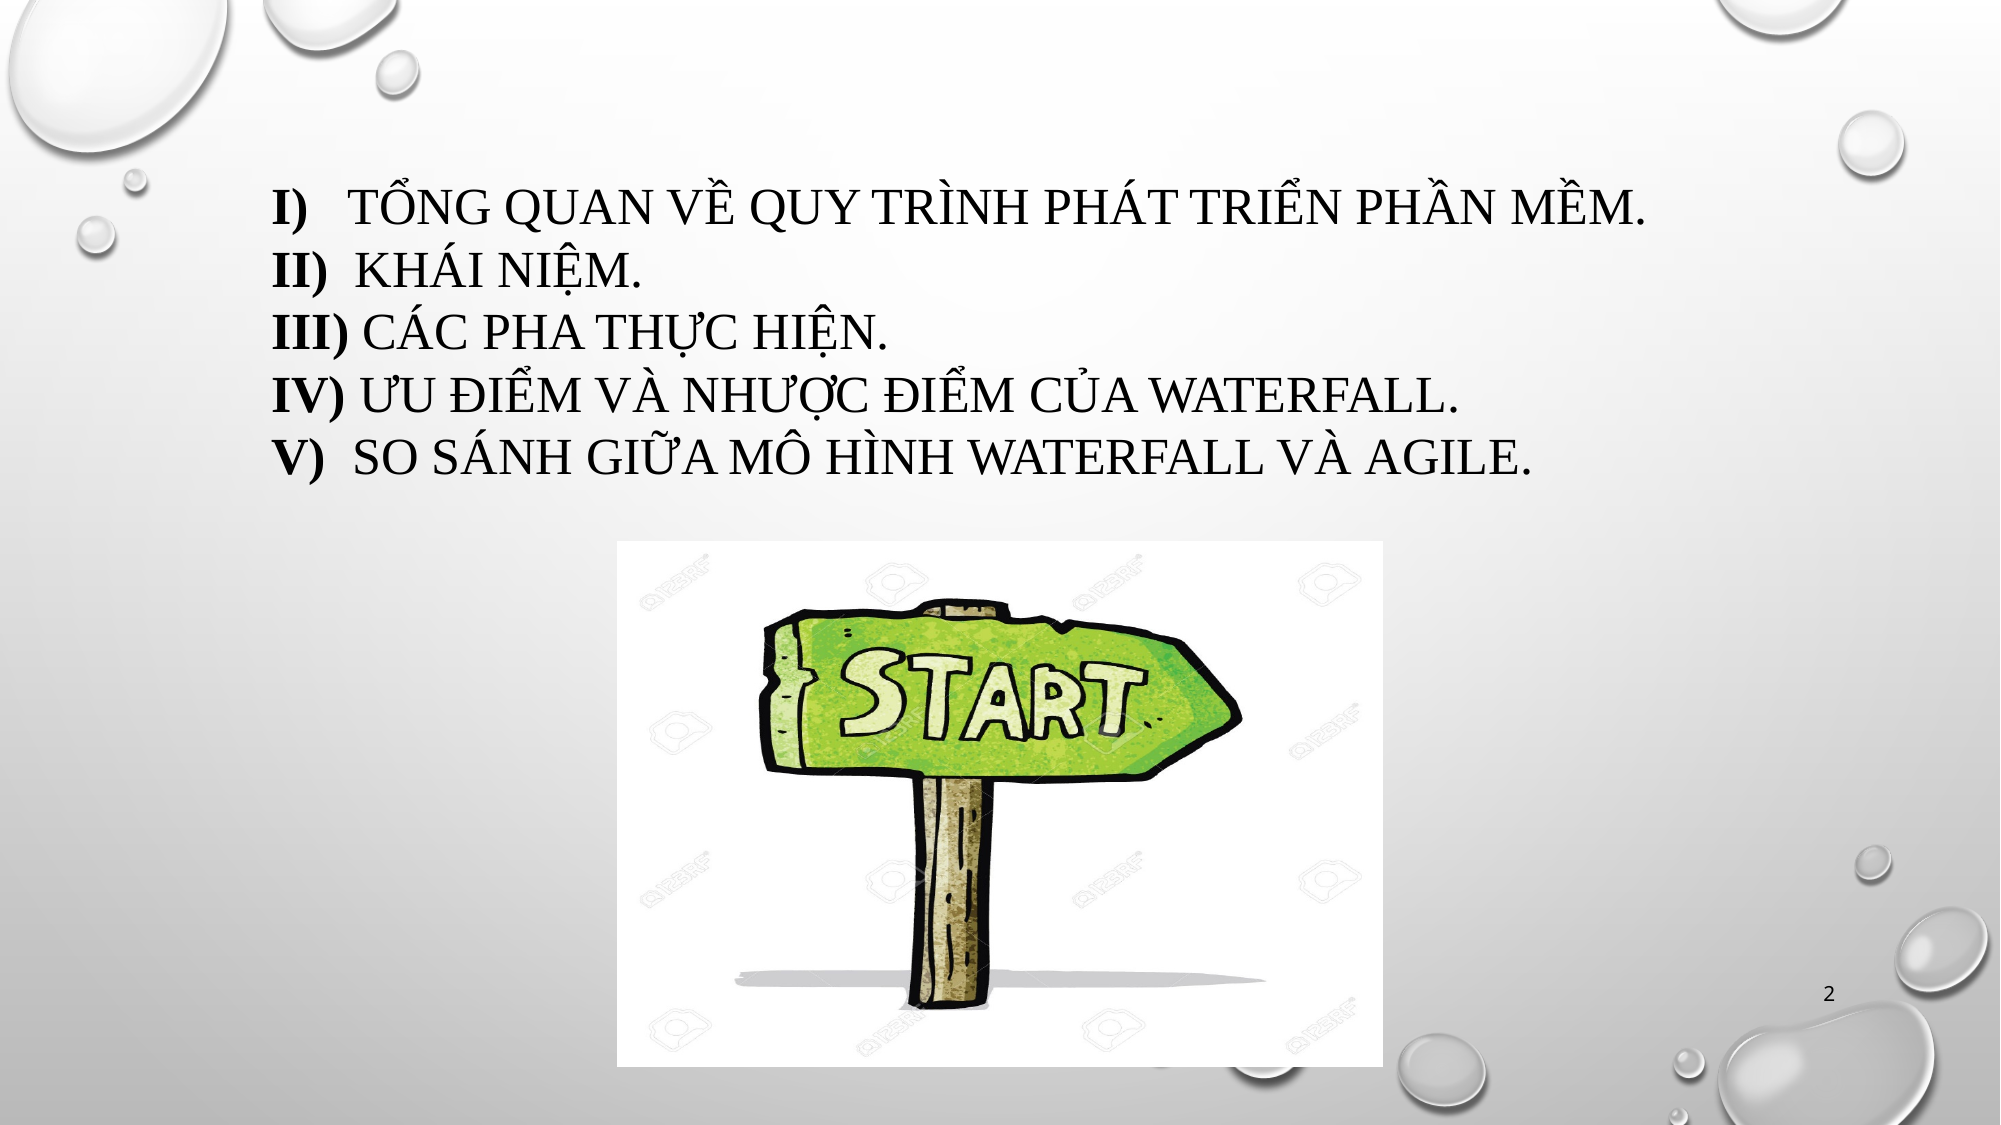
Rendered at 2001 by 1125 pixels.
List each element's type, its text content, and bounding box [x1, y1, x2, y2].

text_box I) TỔNG QUAN VỀ QUY TRÌNH PHÁT TRIỂN PHẦN MỀM. II) KHÁI NIỆM. III) CÁC PHA THỰC HIỆN. IV) ƯU ĐIỂM VÀ NHƯỢC ĐIỂM CỦA WATERFALL. V) SO SÁNH GIỮA MÔ HÌNH WATERFALL VÀ AGILE. [256, 165, 2000, 538]
picture [0, 0, 2000, 1125]
slide_number 2 [1724, 965, 1851, 1025]
